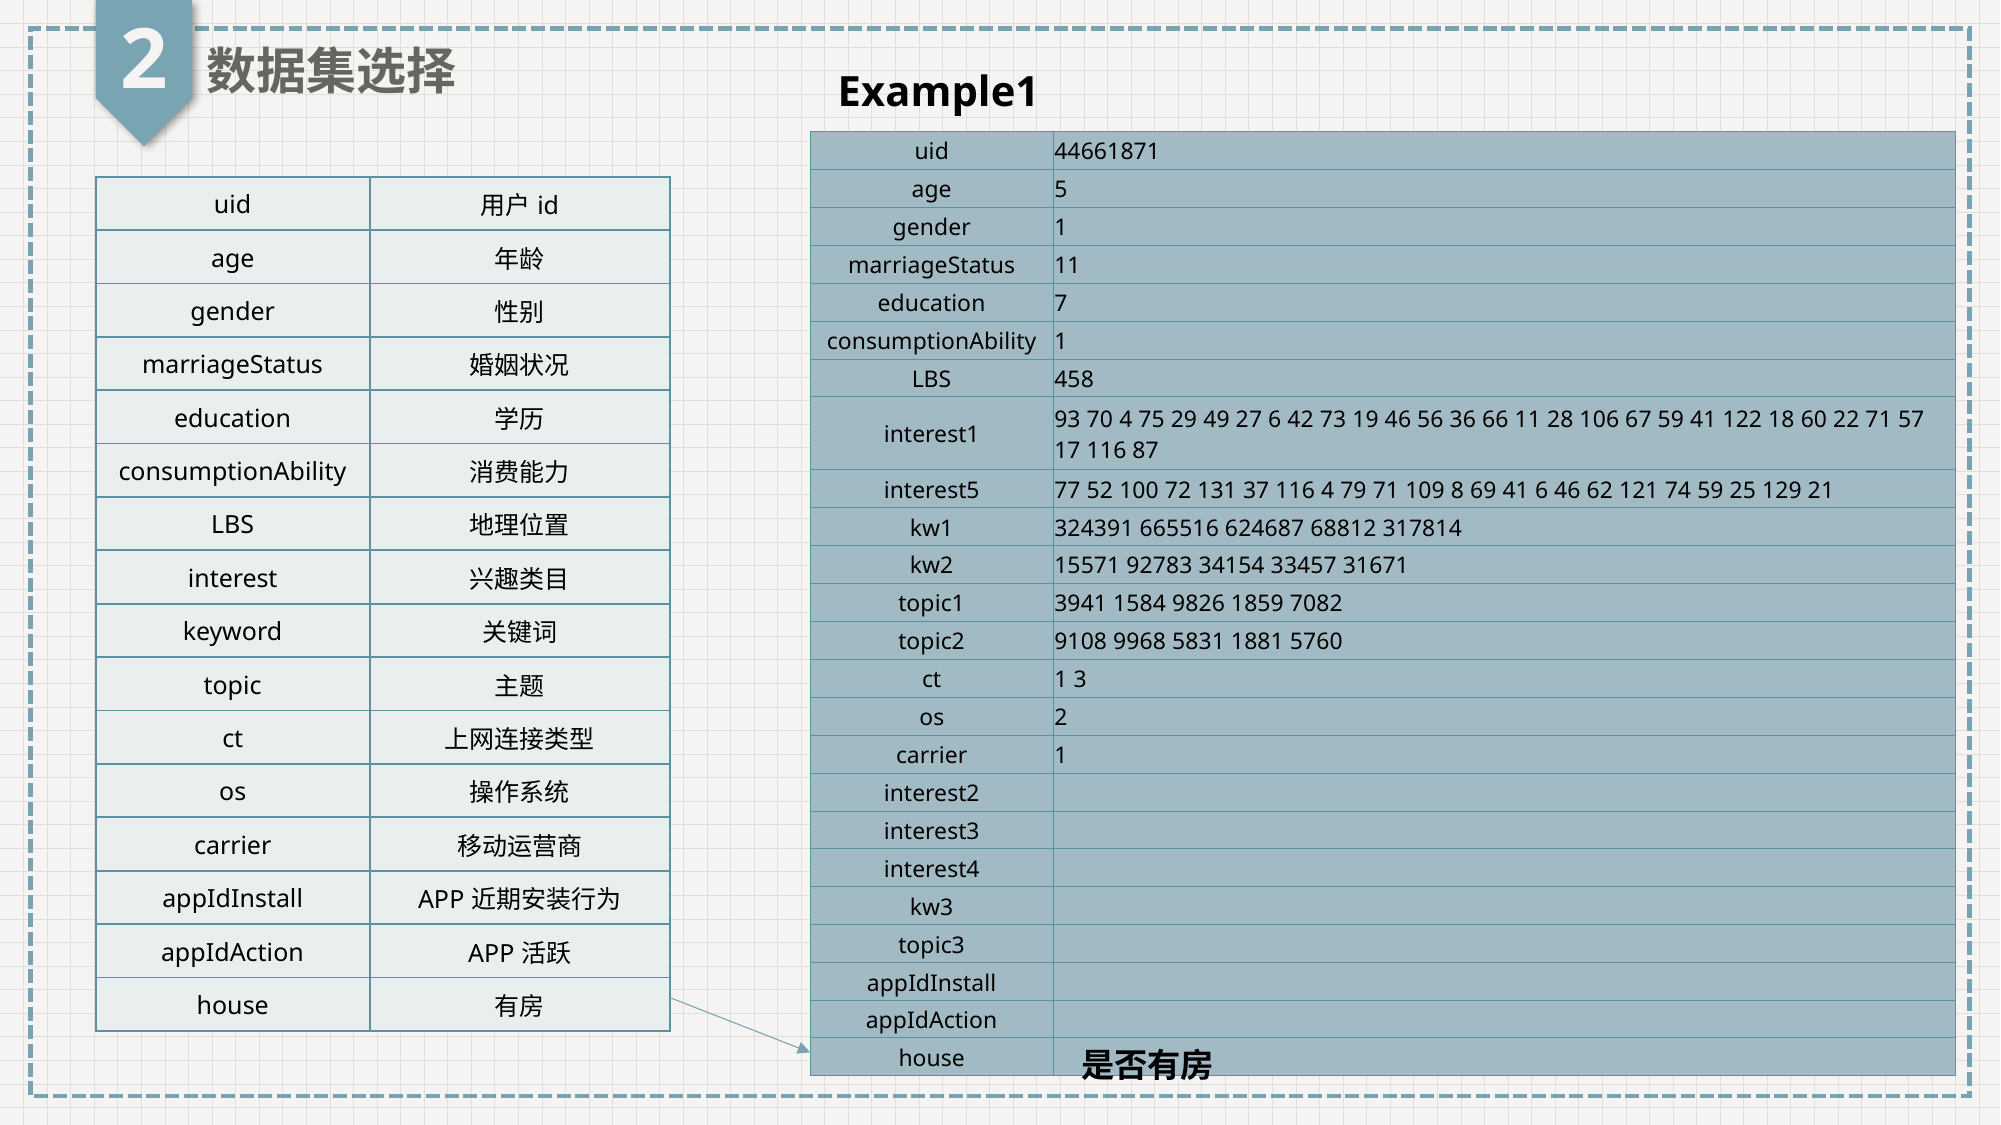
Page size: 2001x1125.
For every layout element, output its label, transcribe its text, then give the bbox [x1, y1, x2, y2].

table_cell 1 [1054, 736, 1955, 773]
table_cell 婚姻状况 [371, 338, 669, 389]
table_cell appIdAction [97, 925, 369, 977]
table_cell [1054, 849, 1955, 886]
table_cell [1054, 1001, 1955, 1037]
table_header 44661871 [1054, 132, 1955, 169]
table_cell 年龄 [371, 231, 669, 283]
table_cell [1054, 963, 1955, 1000]
table_cell 上网连接类型 [371, 711, 669, 763]
table_cell APP活跃 [371, 925, 669, 977]
table_header uid [97, 178, 369, 229]
table_cell consumptionAbility [811, 322, 1053, 359]
table_cell 兴趣类目 [371, 551, 669, 603]
table_cell carrier [97, 818, 369, 870]
table_cell interest2 [811, 774, 1053, 811]
table_cell education [97, 391, 369, 443]
table_cell age [811, 170, 1053, 207]
table_cell APP近期安装行为 [371, 872, 669, 923]
table_cell interest3 [811, 812, 1053, 848]
table_cell 7 [1054, 284, 1955, 321]
table_cell ct [97, 711, 369, 763]
table_cell house [97, 978, 369, 1030]
table_header uid [811, 132, 1053, 169]
table_cell os [811, 698, 1053, 735]
table_cell 1 [1054, 208, 1955, 245]
table_cell kw2 [811, 546, 1053, 583]
table_cell 操作系统 [371, 765, 669, 816]
table_cell education [811, 284, 1053, 321]
table_cell consumptionAbility [97, 444, 369, 496]
table_cell gender [811, 208, 1053, 245]
table_cell 3941 1584 9826 1859 7082 [1054, 584, 1955, 621]
table_cell 15571 92783 34154 33457 31671 [1054, 546, 1955, 583]
table_cell 1 3 [1054, 660, 1955, 697]
table_cell age [97, 231, 369, 283]
list 2 [95, 0, 193, 123]
table_cell LBS [97, 498, 369, 549]
table_cell carrier [811, 736, 1053, 773]
table_cell appIdAction [811, 1001, 1053, 1037]
table_cell topic [97, 658, 369, 710]
table_cell 关键词 [371, 605, 669, 656]
table_cell 2 [1054, 698, 1955, 735]
table_cell topic2 [811, 622, 1053, 659]
table_cell [1054, 774, 1955, 811]
table_cell os [97, 765, 369, 816]
table_header 用户id [371, 178, 669, 229]
table_cell [1054, 812, 1955, 848]
table_cell interest4 [811, 849, 1053, 886]
table_cell 移动运营商 [371, 818, 669, 870]
table_cell 458 [1054, 360, 1955, 396]
table_cell 性别 [371, 284, 669, 336]
table_cell 地理位置 [371, 498, 669, 549]
table_cell [1054, 1038, 1066, 1075]
table_cell 5 [1054, 170, 1955, 207]
table_cell 324391 665516 624687 68812 317814 [1054, 508, 1955, 545]
list 数据集选择 [192, 35, 883, 112]
table_cell house [811, 1038, 1053, 1075]
table_cell 消费能力 [371, 444, 669, 496]
table_cell [1644, 1038, 1955, 1075]
table_cell keyword [97, 605, 369, 656]
table_cell 1 [1054, 322, 1955, 359]
table_cell topic3 [811, 925, 1053, 962]
table_cell appIdInstall [97, 872, 369, 923]
table_cell interest5 [811, 470, 1053, 507]
table_cell kw3 [811, 887, 1053, 924]
table_cell [1054, 925, 1955, 962]
table_cell 11 [1054, 246, 1955, 283]
text_box 是否有房 [1066, 1024, 1644, 1092]
table_cell marriageStatus [811, 246, 1053, 283]
table_cell 有房 [371, 978, 669, 1030]
table_cell kw1 [811, 508, 1053, 545]
table_cell interest [97, 551, 369, 603]
table_cell 主题 [371, 658, 669, 710]
table_cell [1054, 887, 1955, 924]
table_cell 77 52 100 72 131 37 116 4 79 71 109 8 69 41 6 46 62 121 74 59 25 129 21 [1054, 470, 1955, 507]
table_cell 93 70 4 75 29 49 27 6 42 73 19 46 56 36 66 11 28 106 67 59 41 122 18 60 22 71 57 17 116 87 [1054, 397, 1955, 469]
table_cell ct [811, 660, 1053, 697]
text_box Example1 [822, 42, 1136, 123]
table_cell 学历 [371, 391, 669, 443]
table_cell LBS [811, 360, 1053, 396]
table_cell 9108 9968 5831 1881 5760 [1054, 622, 1955, 659]
table_cell marriageStatus [97, 338, 369, 389]
table_cell topic1 [811, 584, 1053, 621]
table_cell gender [97, 284, 369, 336]
table_cell interest1 [811, 397, 1053, 469]
table_cell appIdInstall [811, 963, 1053, 1000]
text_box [669, 997, 811, 1053]
